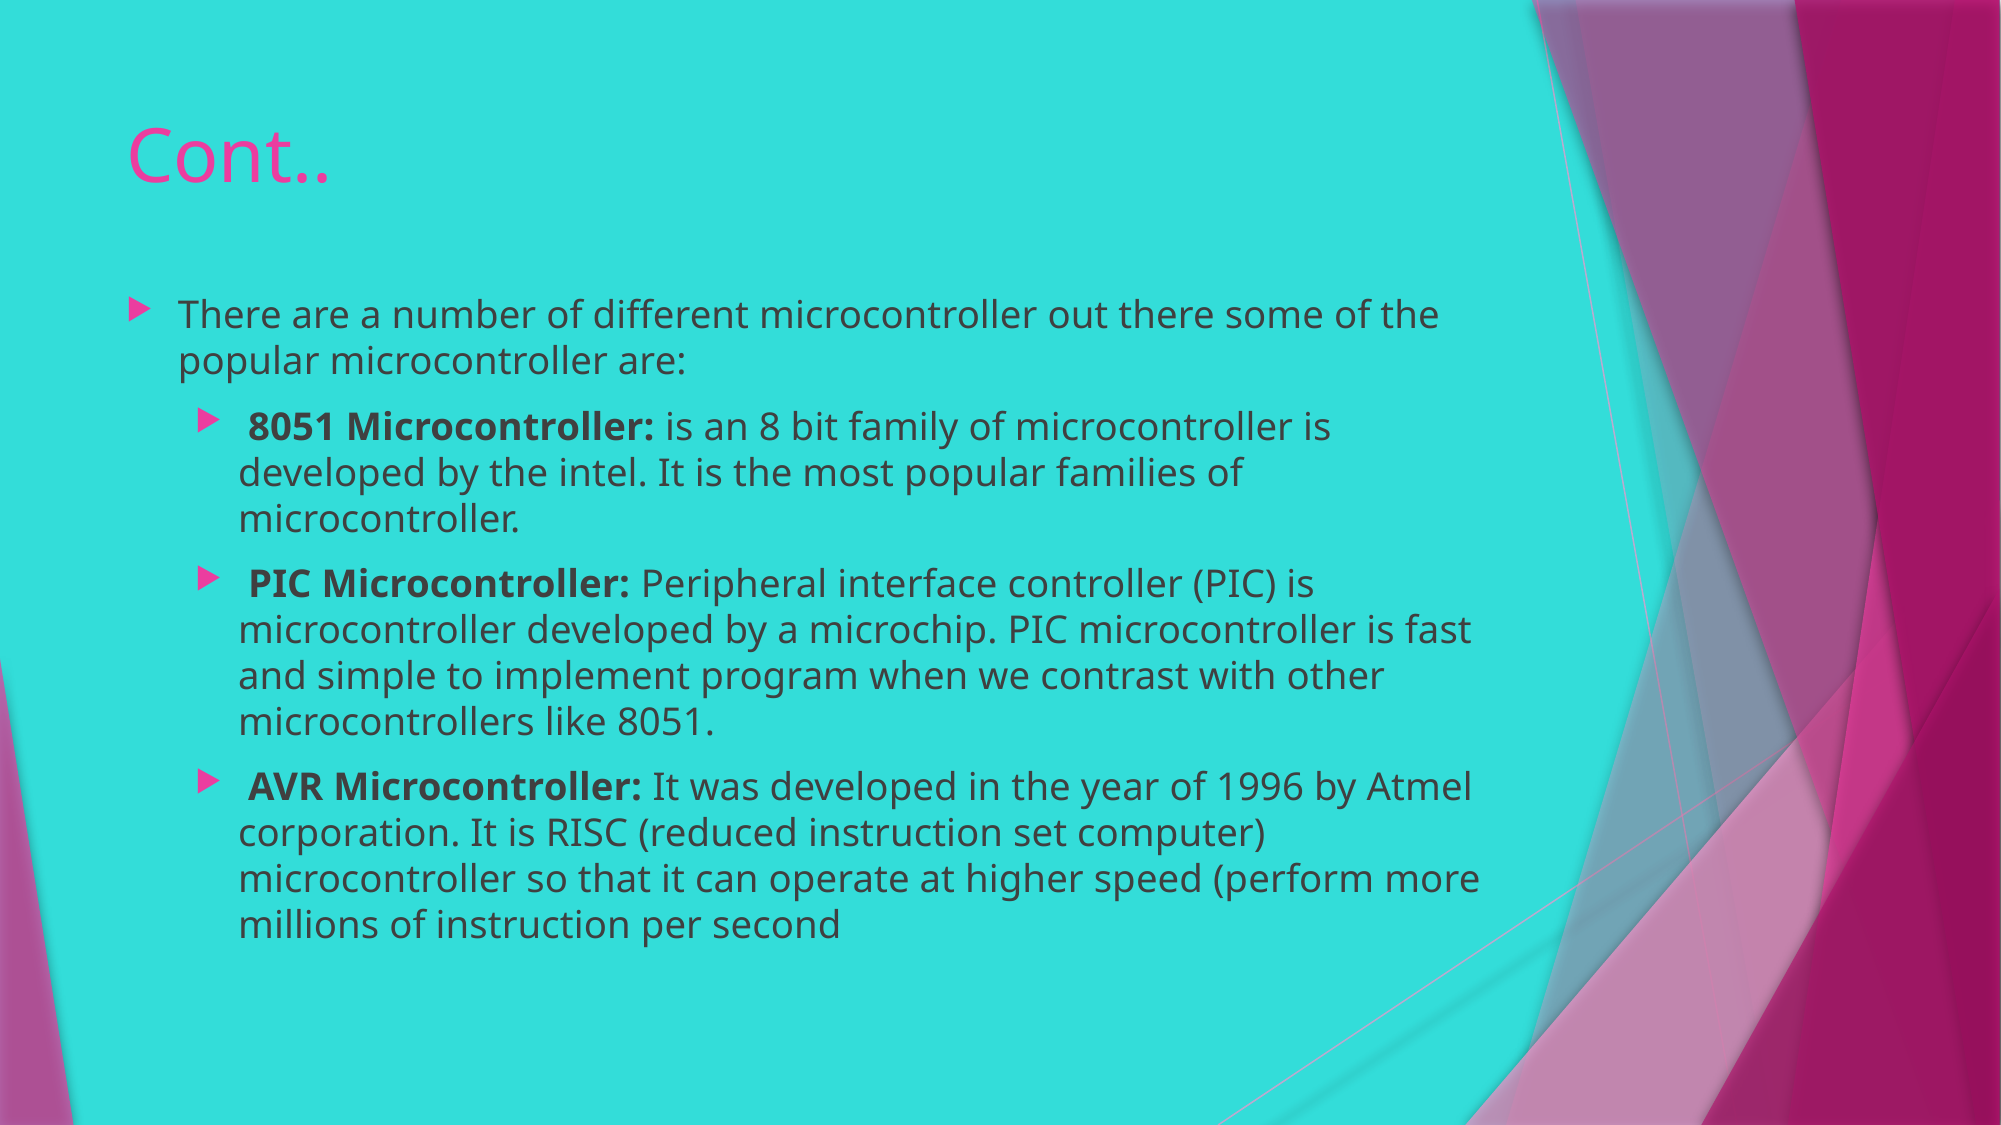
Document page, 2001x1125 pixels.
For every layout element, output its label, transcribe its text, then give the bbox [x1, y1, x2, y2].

title Cont.. [111, 99, 1522, 282]
list There are a number of different microcontroller out there some of the popular microcontroller are: 8051 Microcontroller: is an 8 bit family of microcontroller is developed by the intel. It is the most popular families of microcontroller. PIC Microcontroller: Peripheral interface controller (PIC) is microcontroller developed by a microchip. PIC microcontroller is fast and simple to implement program when we contrast with other microcontrollers like 8051. AVR Microcontroller: It was developed in the year of 1996 by Atmel corporation. It is RISC (reduced instruction set computer) microcontroller so that it can operate at higher speed (perform more millions of instruction per second [111, 282, 1522, 992]
